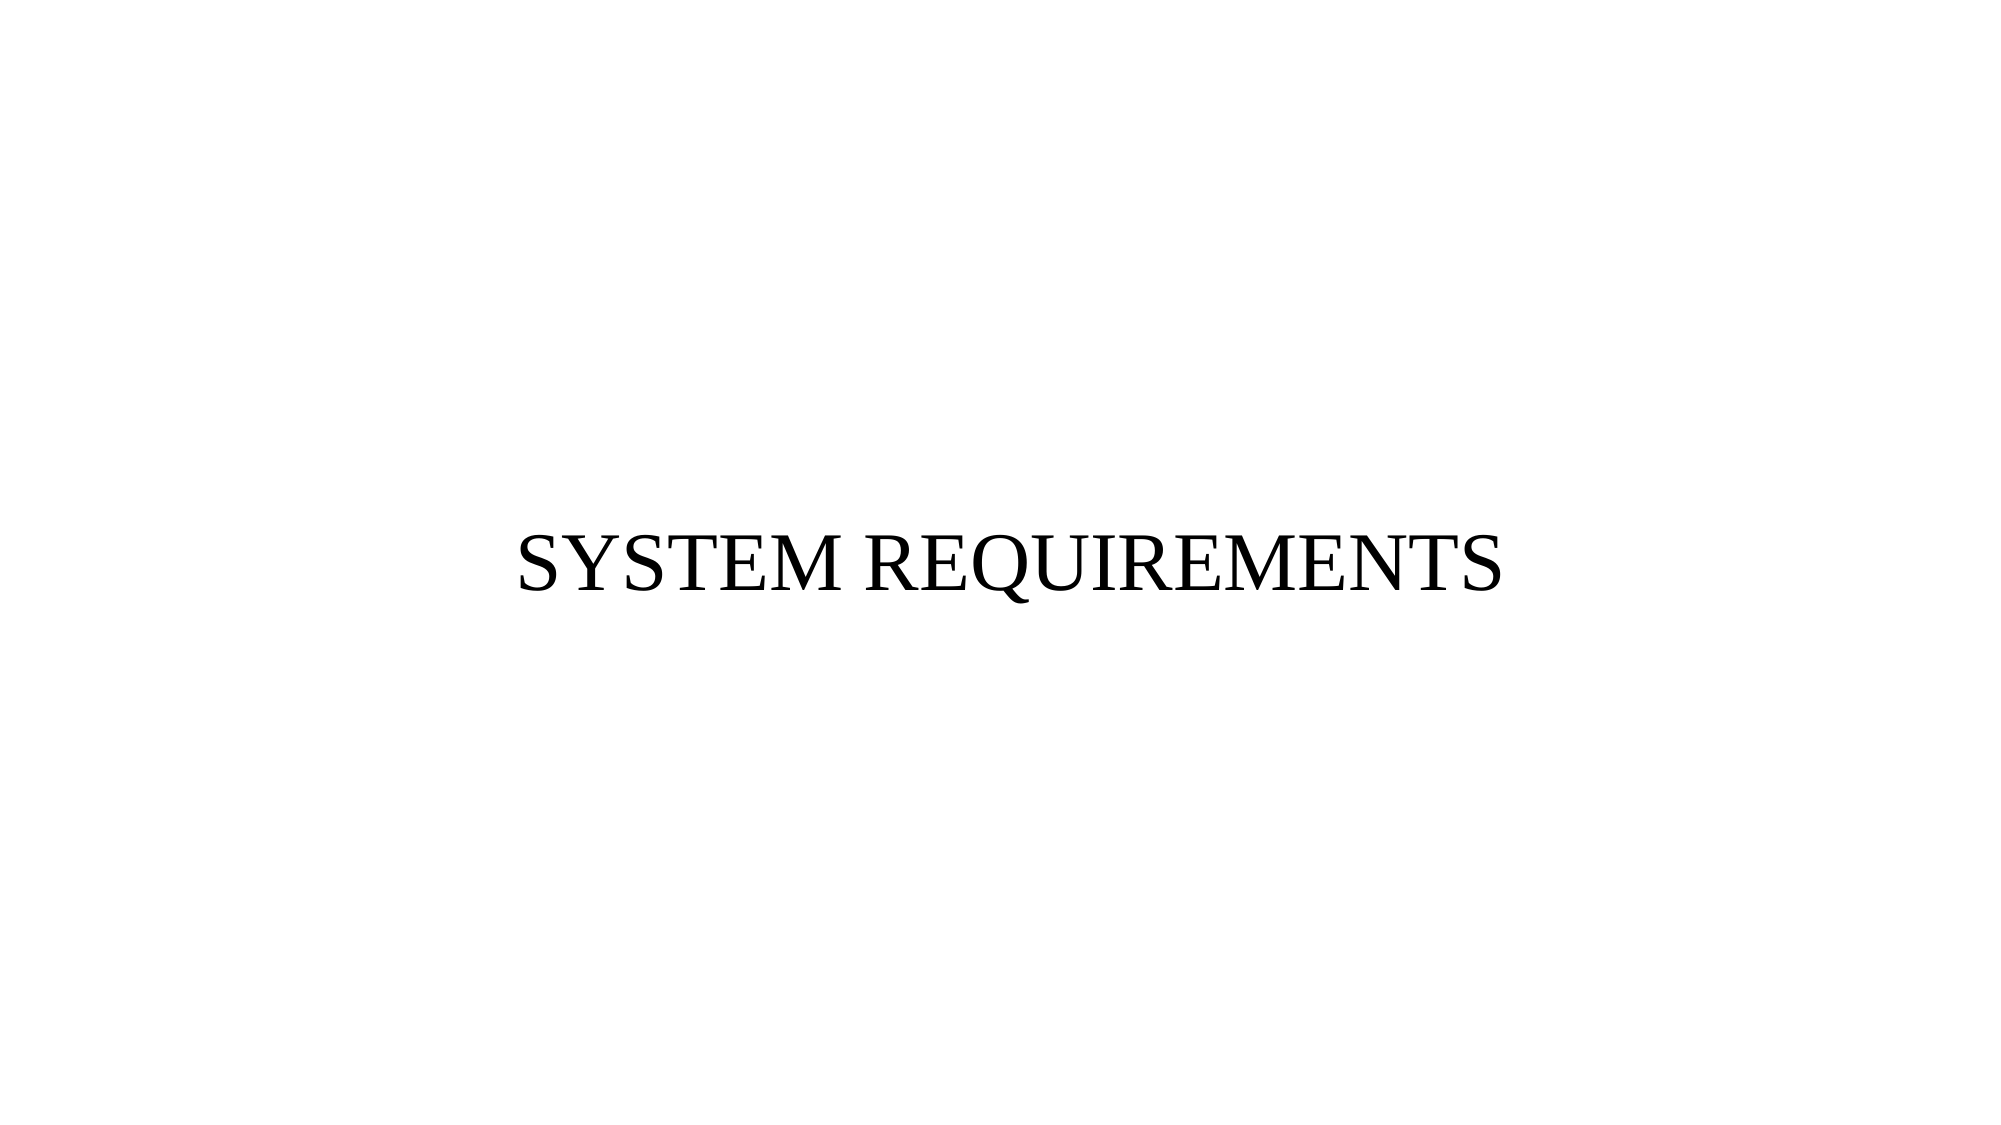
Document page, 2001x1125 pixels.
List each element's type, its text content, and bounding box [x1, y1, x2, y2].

title SYSTEM REQUIREMENTS [148, 495, 1873, 632]
